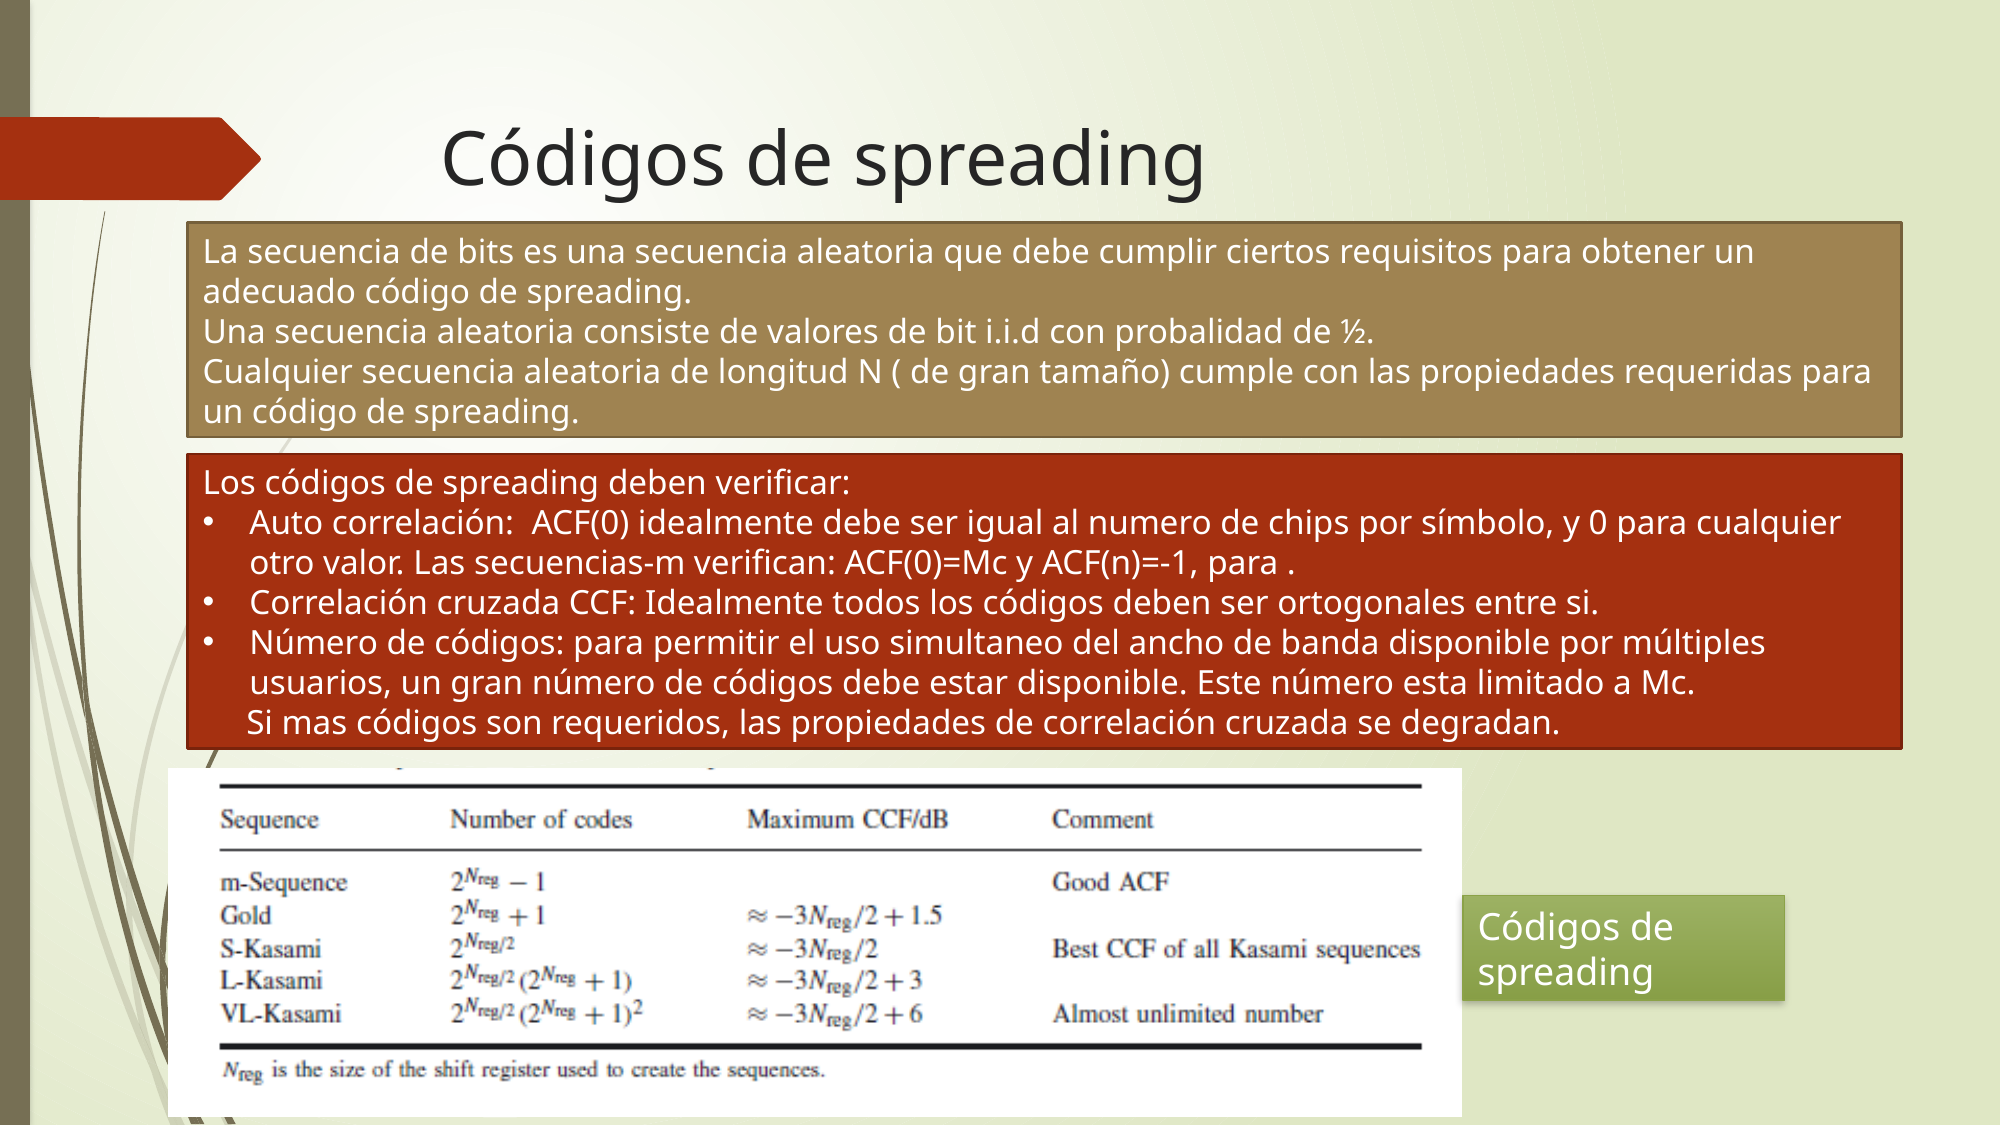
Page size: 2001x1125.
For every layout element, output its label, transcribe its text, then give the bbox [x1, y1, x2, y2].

picture [168, 767, 1462, 1117]
title Códigos de spreading [425, 102, 1888, 221]
text_box La secuencia de bits es una secuencia aleatoria que debe cumplir ciertos requisitos para obtener un adecuado código de spreading. Una secuencia aleatoria consiste de valores de bit i.i.d con probalidad de ½. Cualquier secuencia aleatoria de longitud N ( de gran tamaño) cumple con las propiedades requeridas para un código de spreading. [186, 221, 1903, 438]
text_box Códigos de spreading [1465, 895, 1785, 1001]
